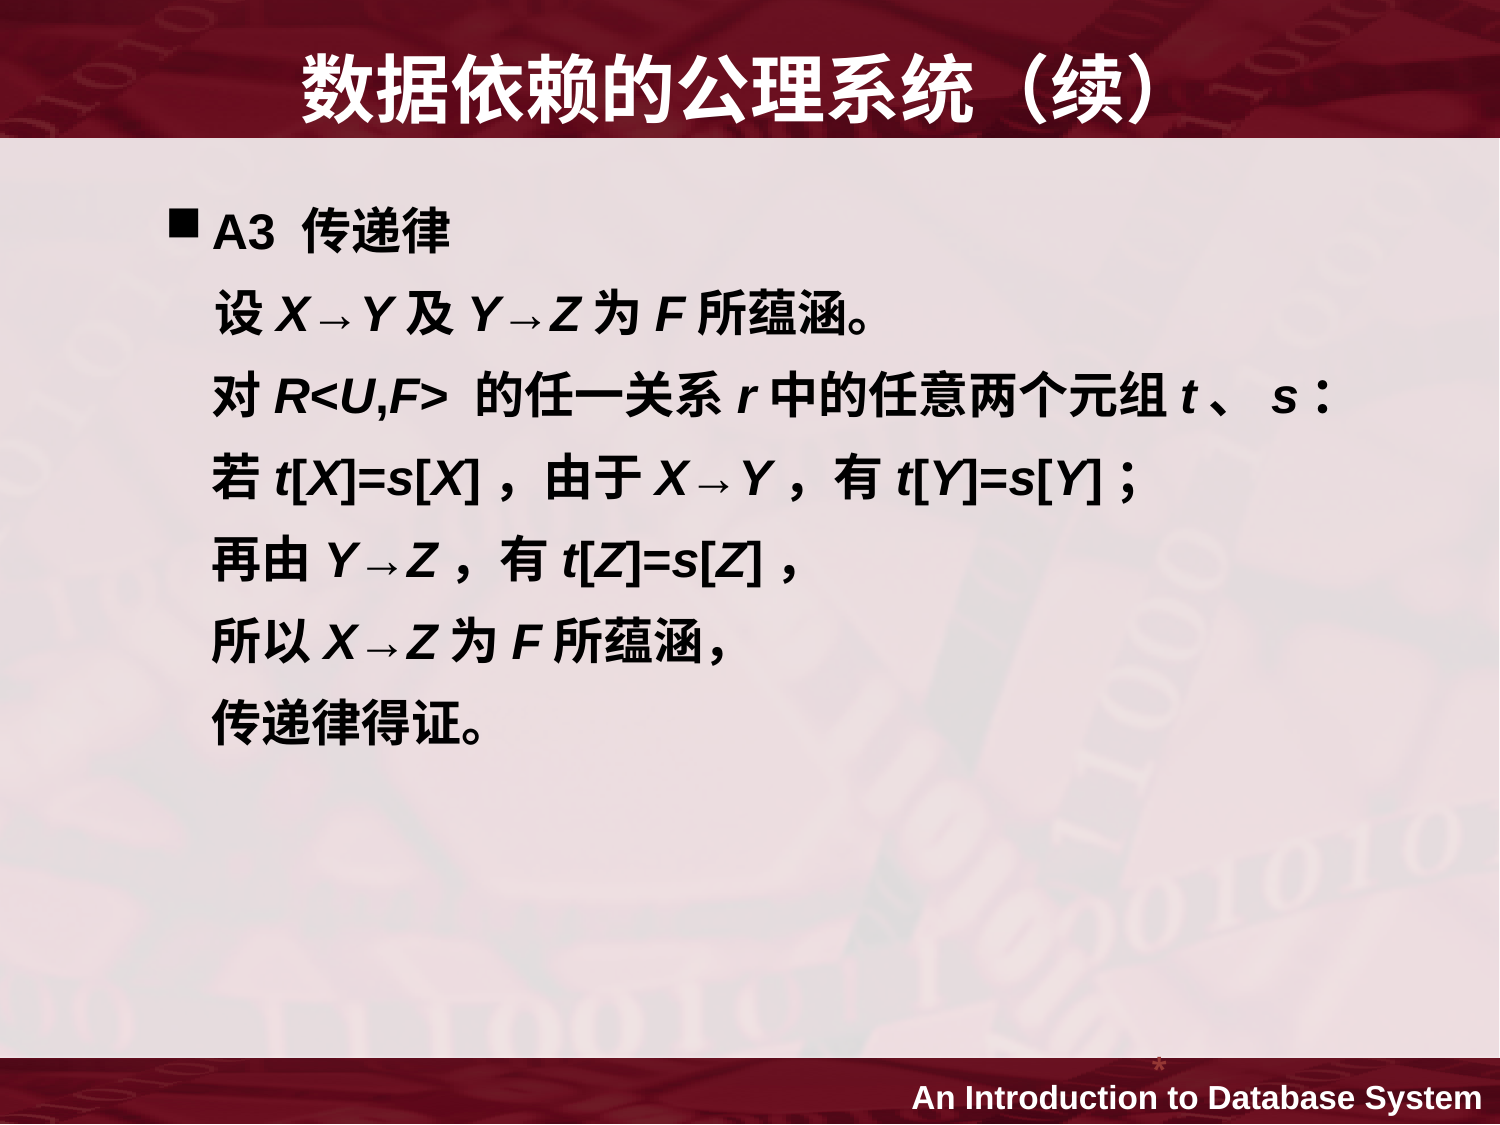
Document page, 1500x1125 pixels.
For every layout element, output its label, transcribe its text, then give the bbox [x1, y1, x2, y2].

list A3 传递律 设X→Y及Y→Z为F所蕴涵。 对R<U,F> 的任一关系r中的任意两个元组t、s： 若t[X]=s[X]，由于X→Y，有t[Y]=s[Y]； 再由Y→Z，有t[Z]=s[Z]， 所以X→Z为F所蕴涵， 传递律得证。 [74, 179, 1426, 1029]
picture [0, 0, 1500, 1124]
text_box * [1136, 1042, 1430, 1093]
text_box [88, 1039, 443, 1082]
title 数据依赖的公理系统（续） [74, 0, 1426, 179]
